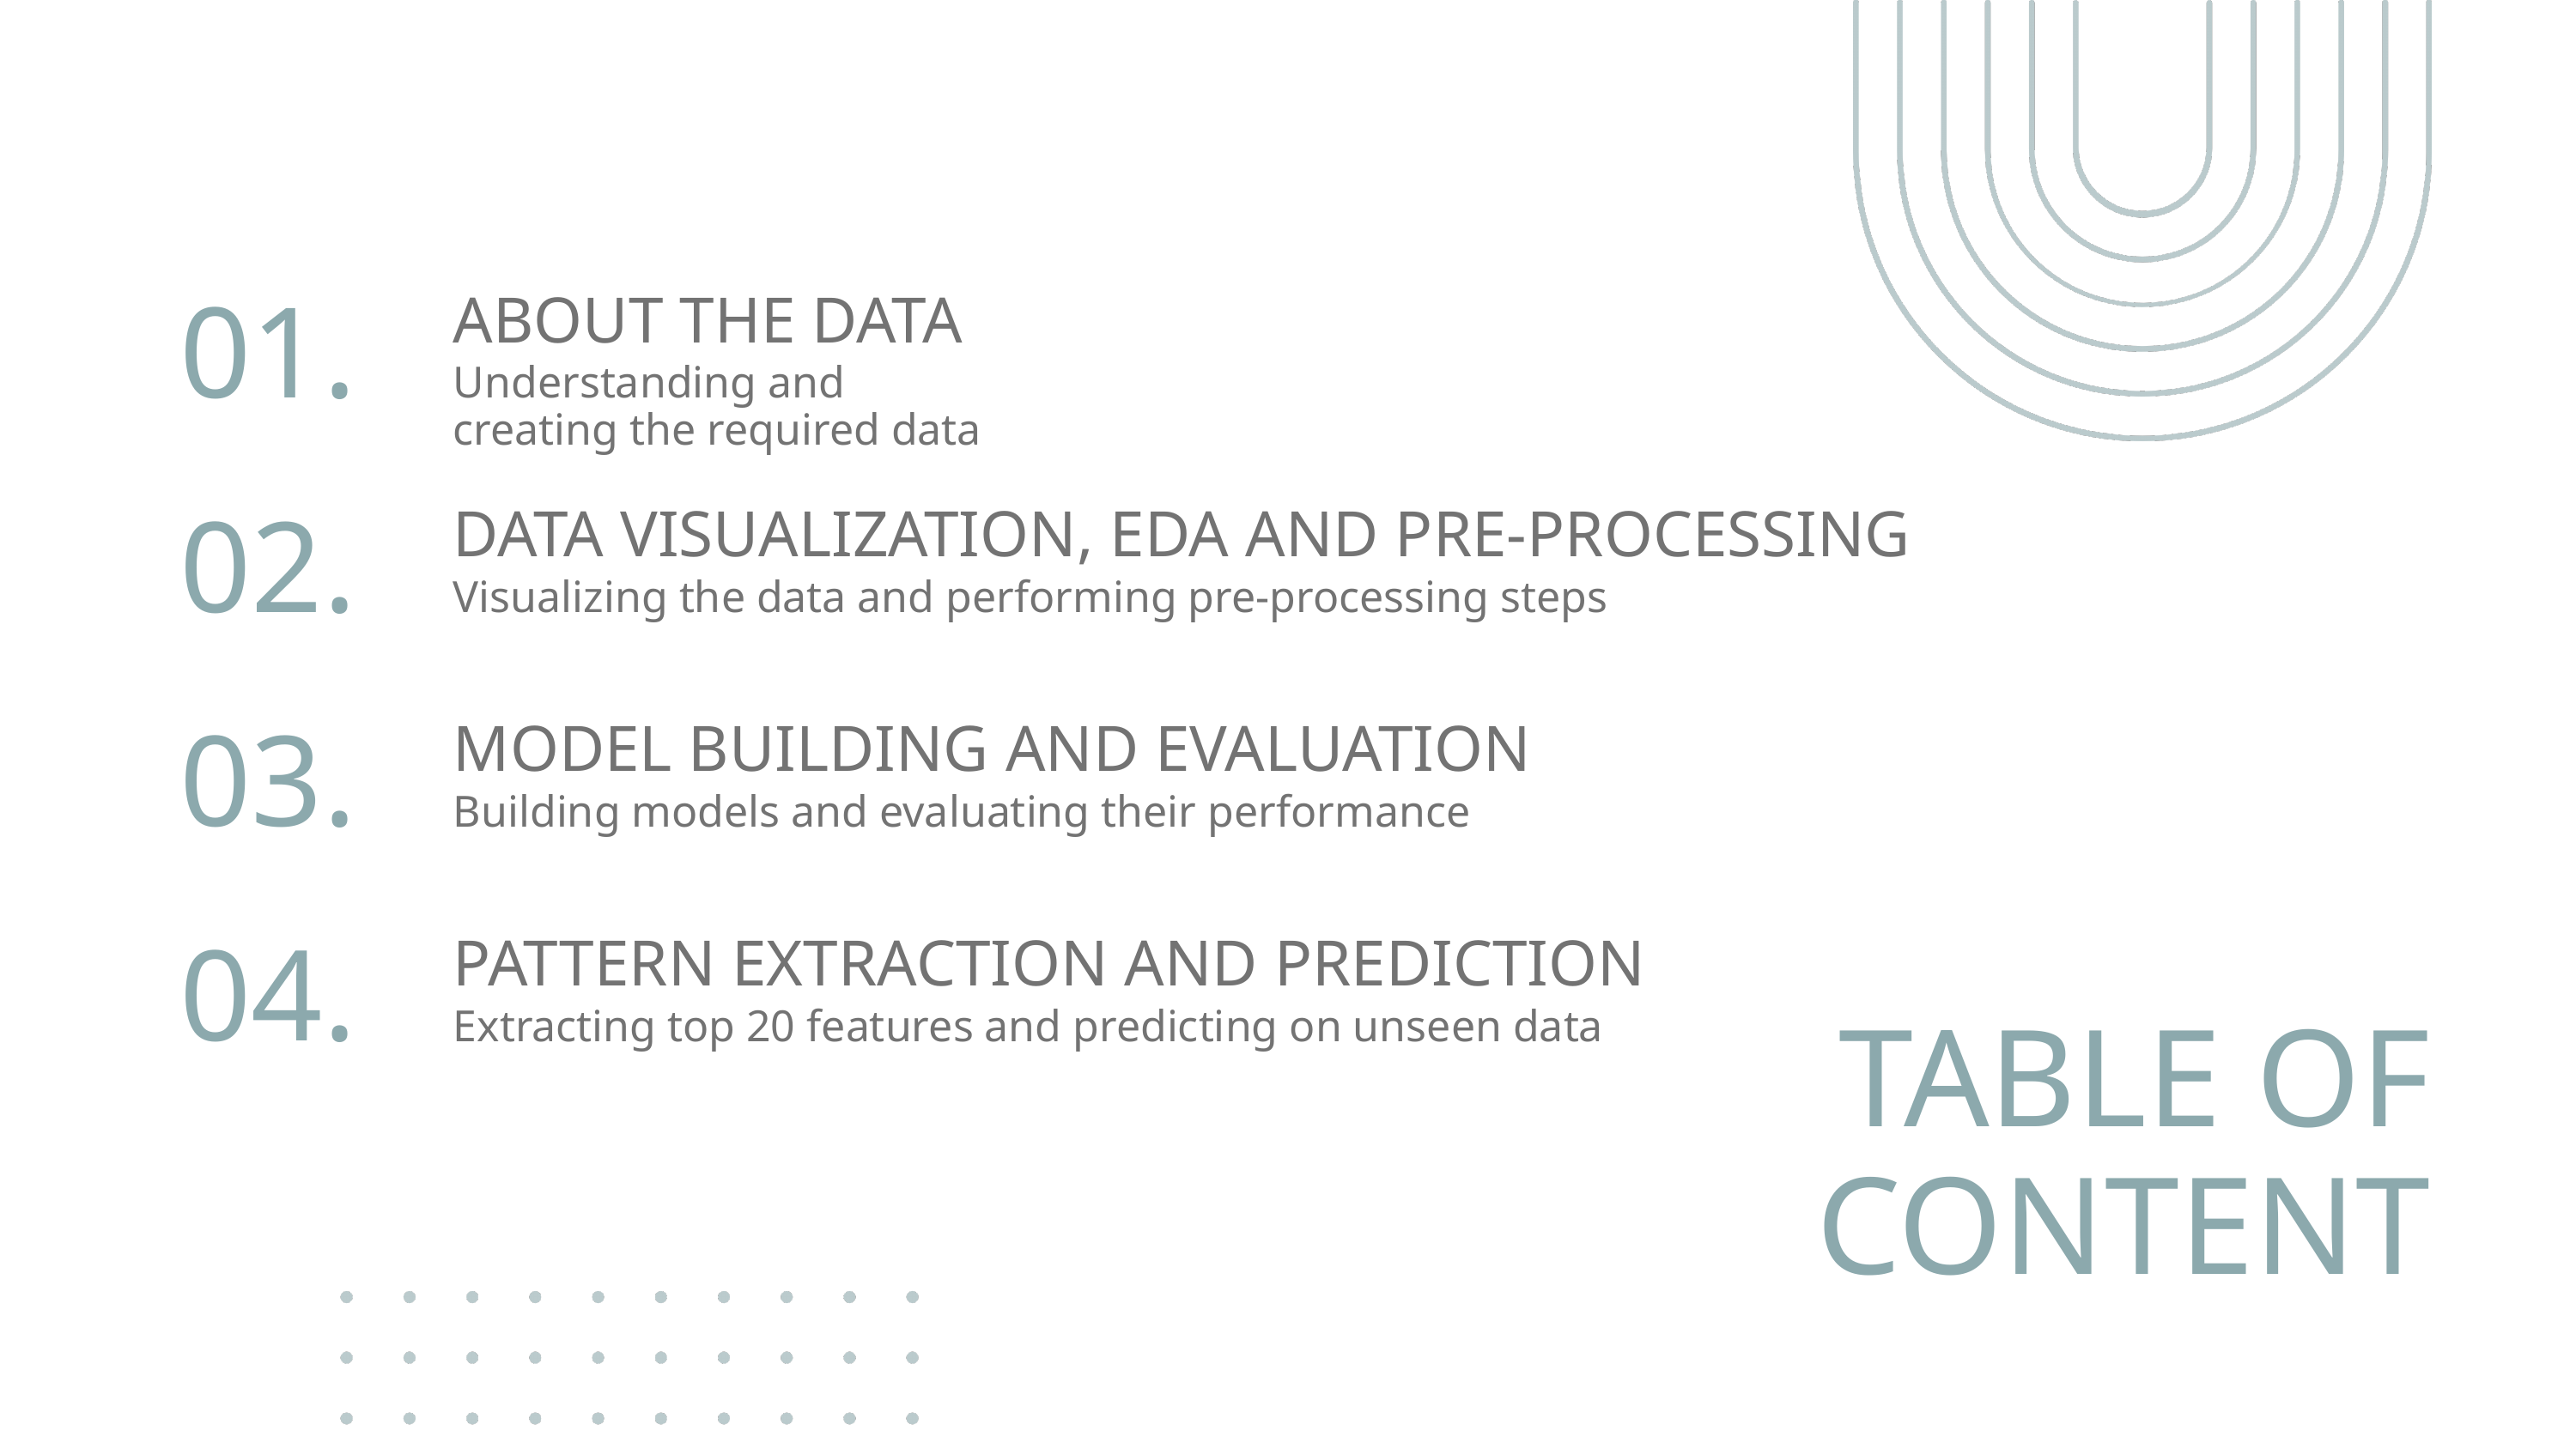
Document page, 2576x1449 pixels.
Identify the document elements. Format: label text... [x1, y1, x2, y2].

picture [1852, 0, 2432, 442]
picture [340, 1290, 919, 1449]
text_box MODEL BUILDING AND EVALUATION [453, 714, 1798, 785]
text_box DATA VISUALIZATION, EDA AND PRE-PROCESSING [453, 500, 2086, 570]
text_box 01. [179, 285, 453, 423]
text_box Understanding and creating the required data [453, 359, 1011, 455]
text_box ABOUT THE DATA [453, 286, 1401, 355]
text_box TABLE OF CONTENT [1656, 1005, 2432, 1301]
text_box PATTERN EXTRACTION AND PREDICTION [453, 929, 1693, 998]
text_box Building models and evaluating their performance [453, 788, 1488, 836]
text_box Extracting top 20 features and predicting on unseen data [453, 1003, 1656, 1051]
text_box 04. [179, 928, 453, 1066]
text_box 03. [179, 713, 453, 852]
text_box Visualizing the data and performing pre-processing steps [453, 573, 1762, 621]
text_box 02. [179, 499, 453, 638]
